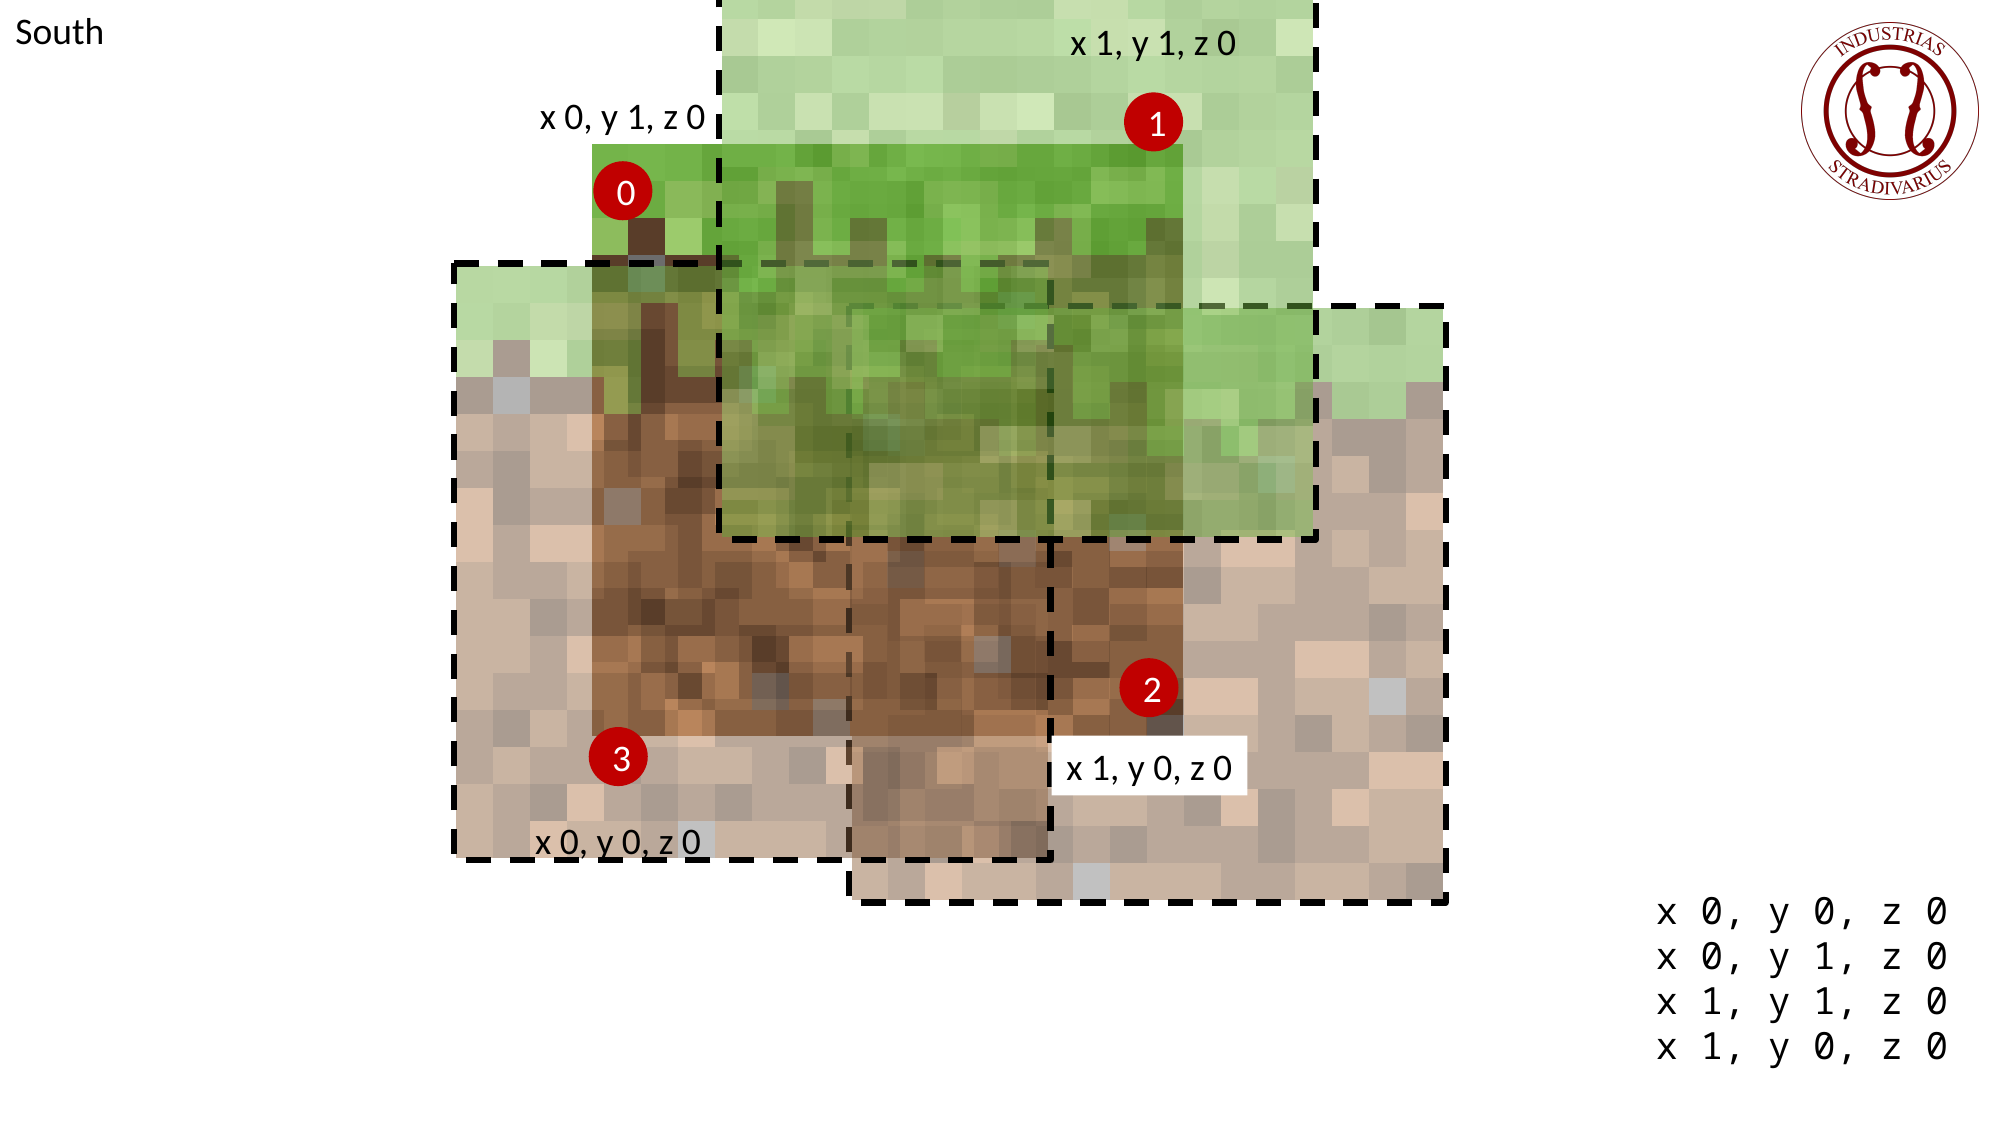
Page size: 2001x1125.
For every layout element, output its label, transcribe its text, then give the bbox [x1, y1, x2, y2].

text_box South [0, 0, 120, 60]
text_box x 0, y 1, z 0 [525, 84, 721, 145]
picture [1801, 22, 1979, 200]
picture [456, 0, 1443, 900]
text_box x 0, y 0, z 0 [520, 858, 717, 870]
text_box x 0, y 0, z 0 x 0, y 1, z 0 x 1, y 1, z 0 x 1, y 0, z 0 [1640, 879, 1963, 1075]
